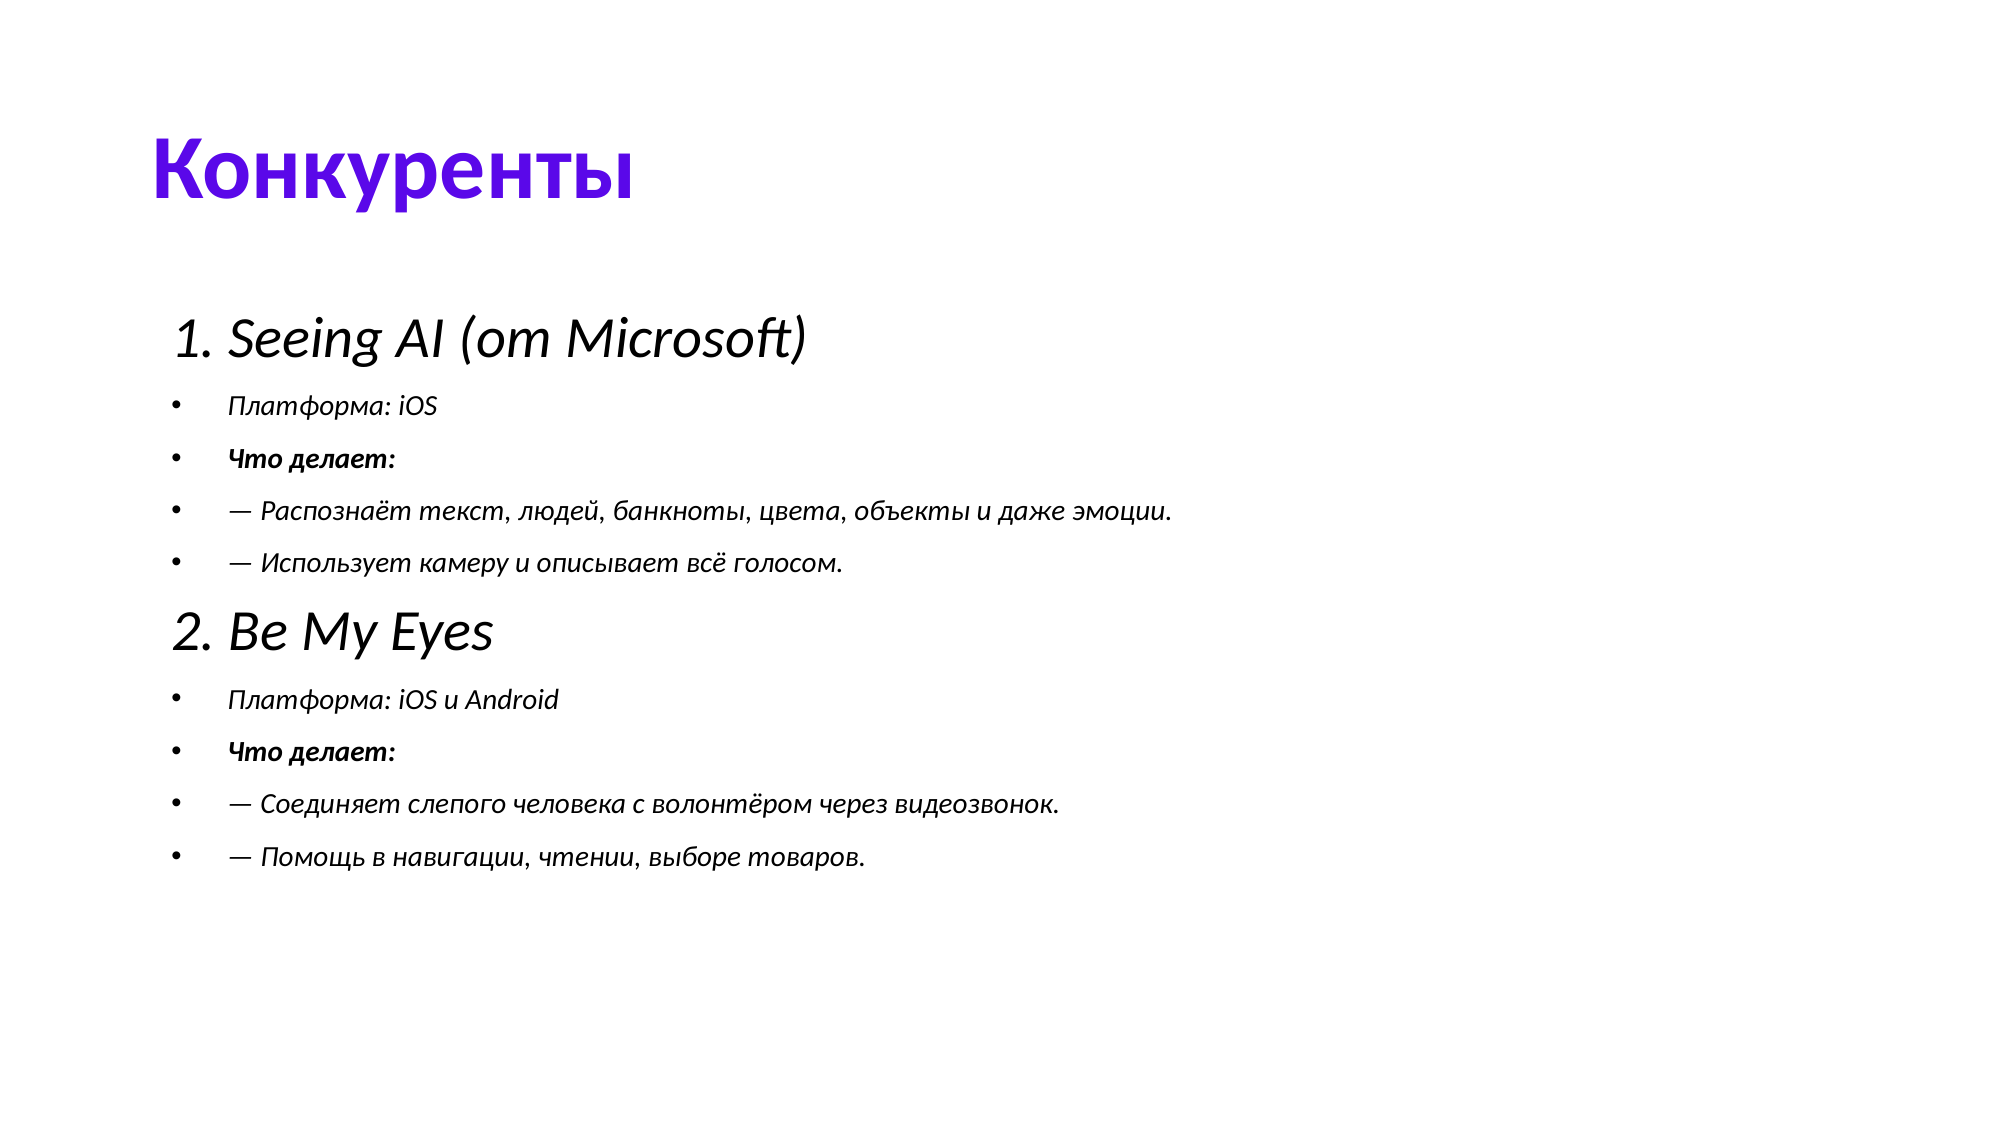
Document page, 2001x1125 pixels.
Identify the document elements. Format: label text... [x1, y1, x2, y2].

list 1. Seeing AI (от Microsoft) Платформа: iOS Что делает: — Распознаёт текст, людей, банкноты, цвета, объекты и даже эмоции. — Использует камеру и описывает всё голосом. 2. Be My Eyes Платформа: iOS и Android Что делает: — Соединяет слепого человека с волонтёром через видеозвонок. — Помощь в навигации, чтении, выборе товаров. [137, 299, 1863, 1014]
title Конкуренты [137, 59, 1863, 278]
